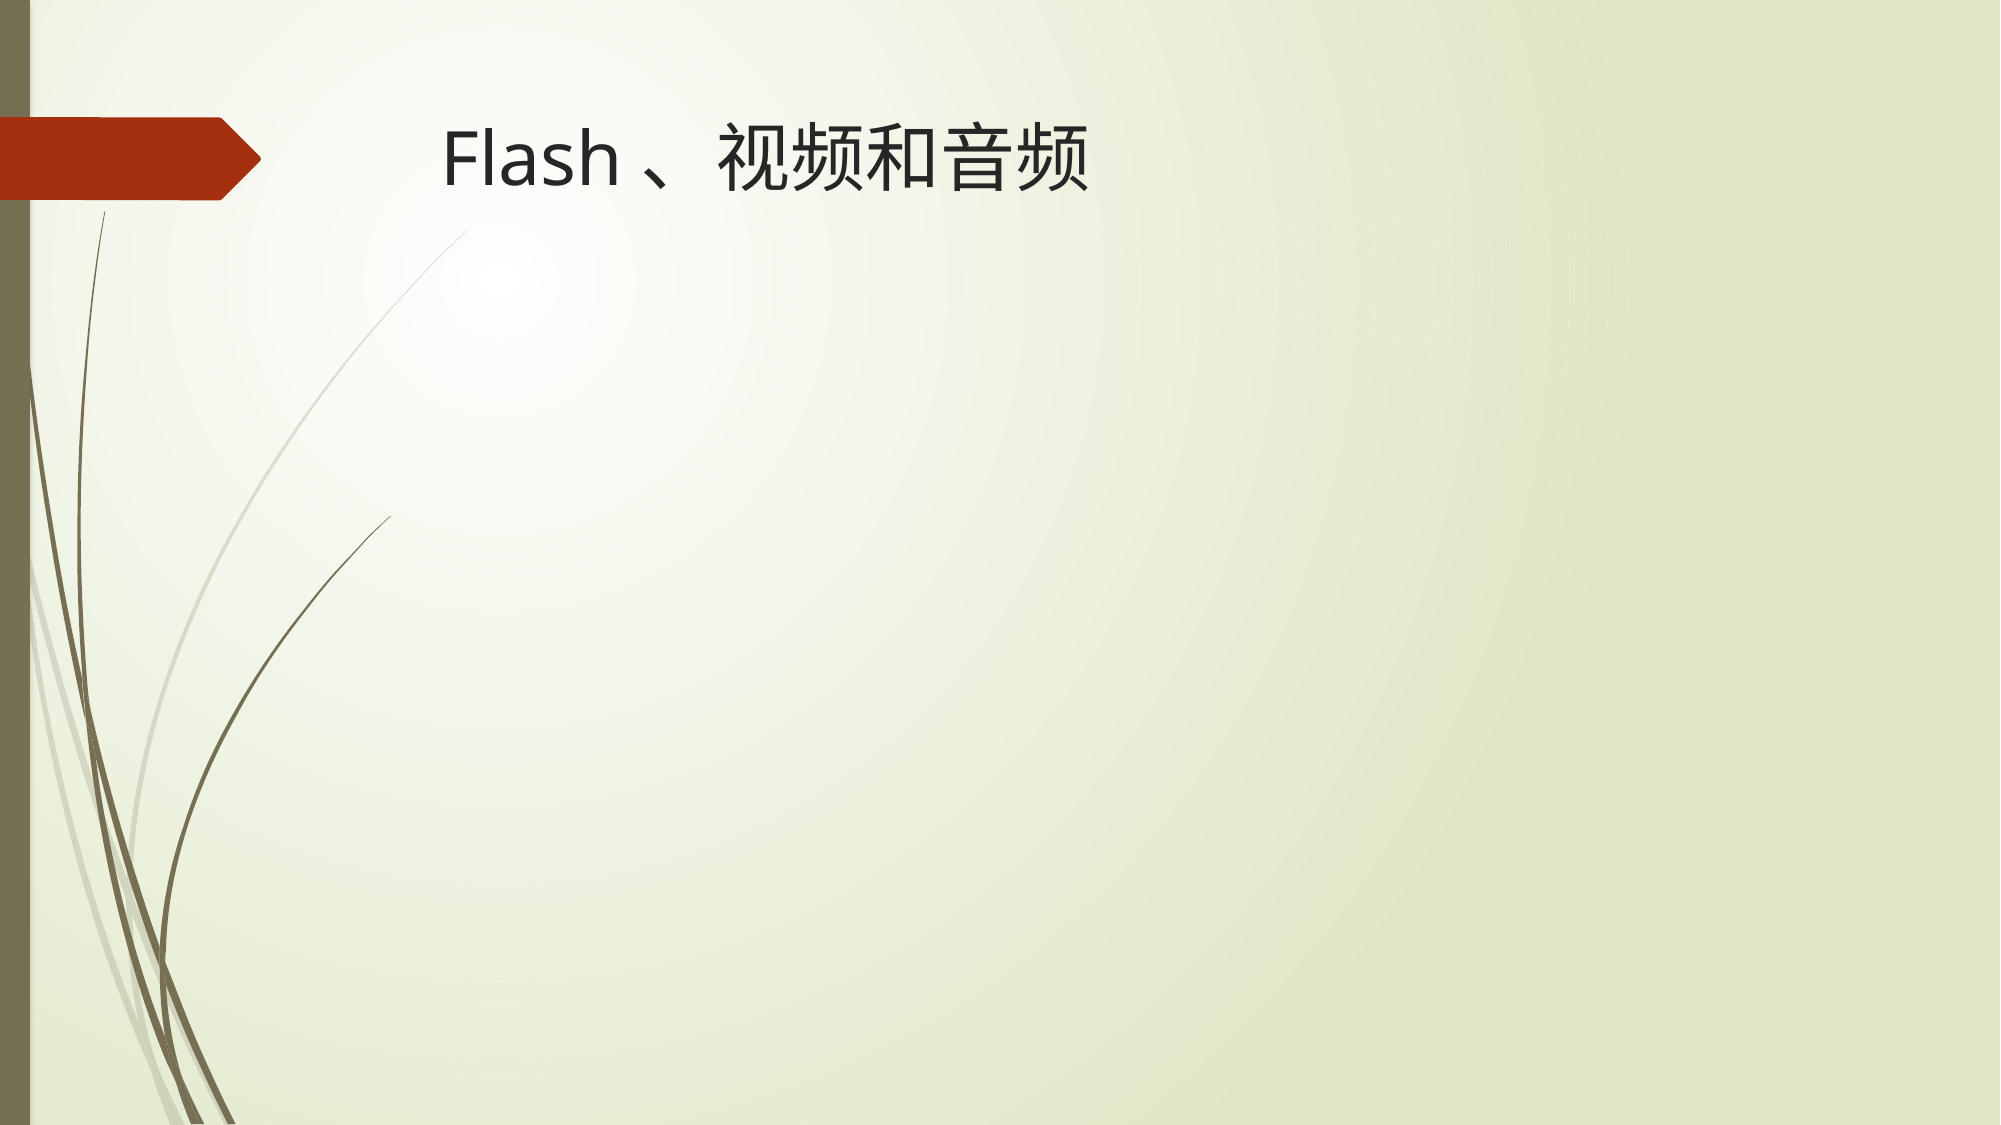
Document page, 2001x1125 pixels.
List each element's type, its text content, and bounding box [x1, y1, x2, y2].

title Flash、视频和音频 [425, 102, 1888, 313]
